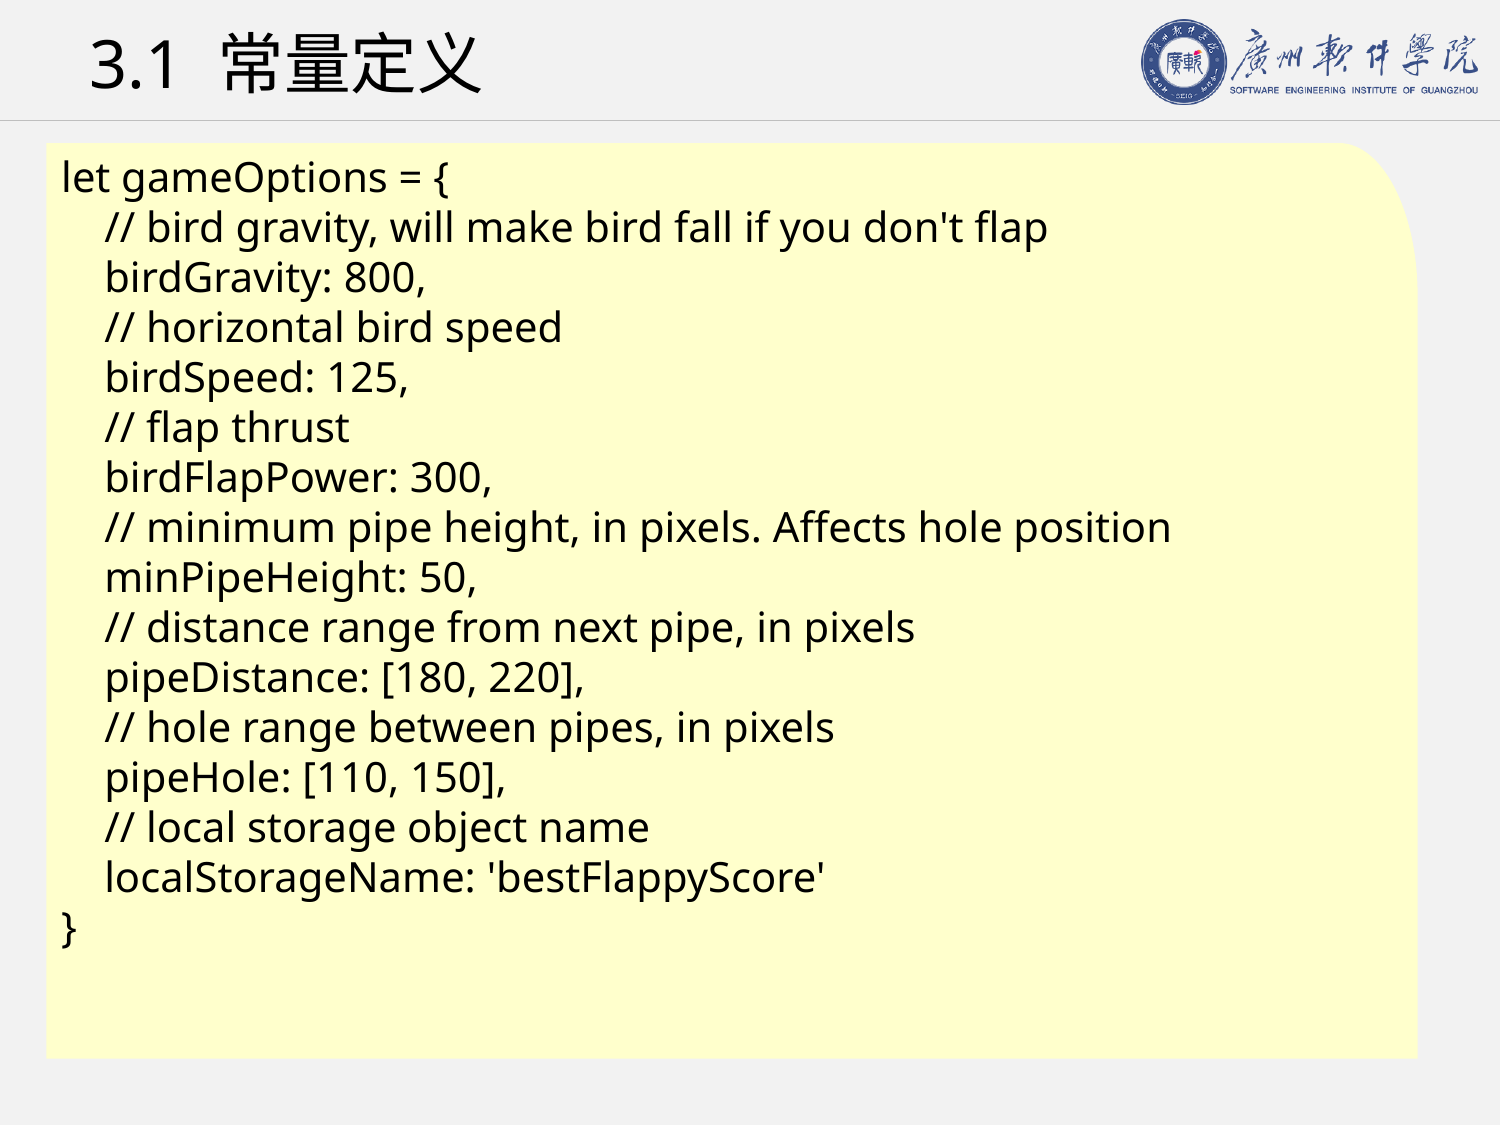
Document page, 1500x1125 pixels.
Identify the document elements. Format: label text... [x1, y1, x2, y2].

title 3.1 常量定义 [75, 23, 830, 117]
picture [1141, 19, 1478, 105]
text_box let gameOptions = { // bird gravity, will make bird fall if you don't flap birdGravity: 800, // horizontal bird speed birdSpeed: 125, // flap thrust birdFlapPower: 300, // minimum pipe height, in pixels. Affects hole position minPipeHeight: 50, // distance range from next pipe, in pixels pipeDistance: [180, 220], // hole range between pipes, in pixels pipeHole: [110, 150], // local storage object name localStorageName: 'bestFlappyScore' } [46, 143, 1418, 1059]
